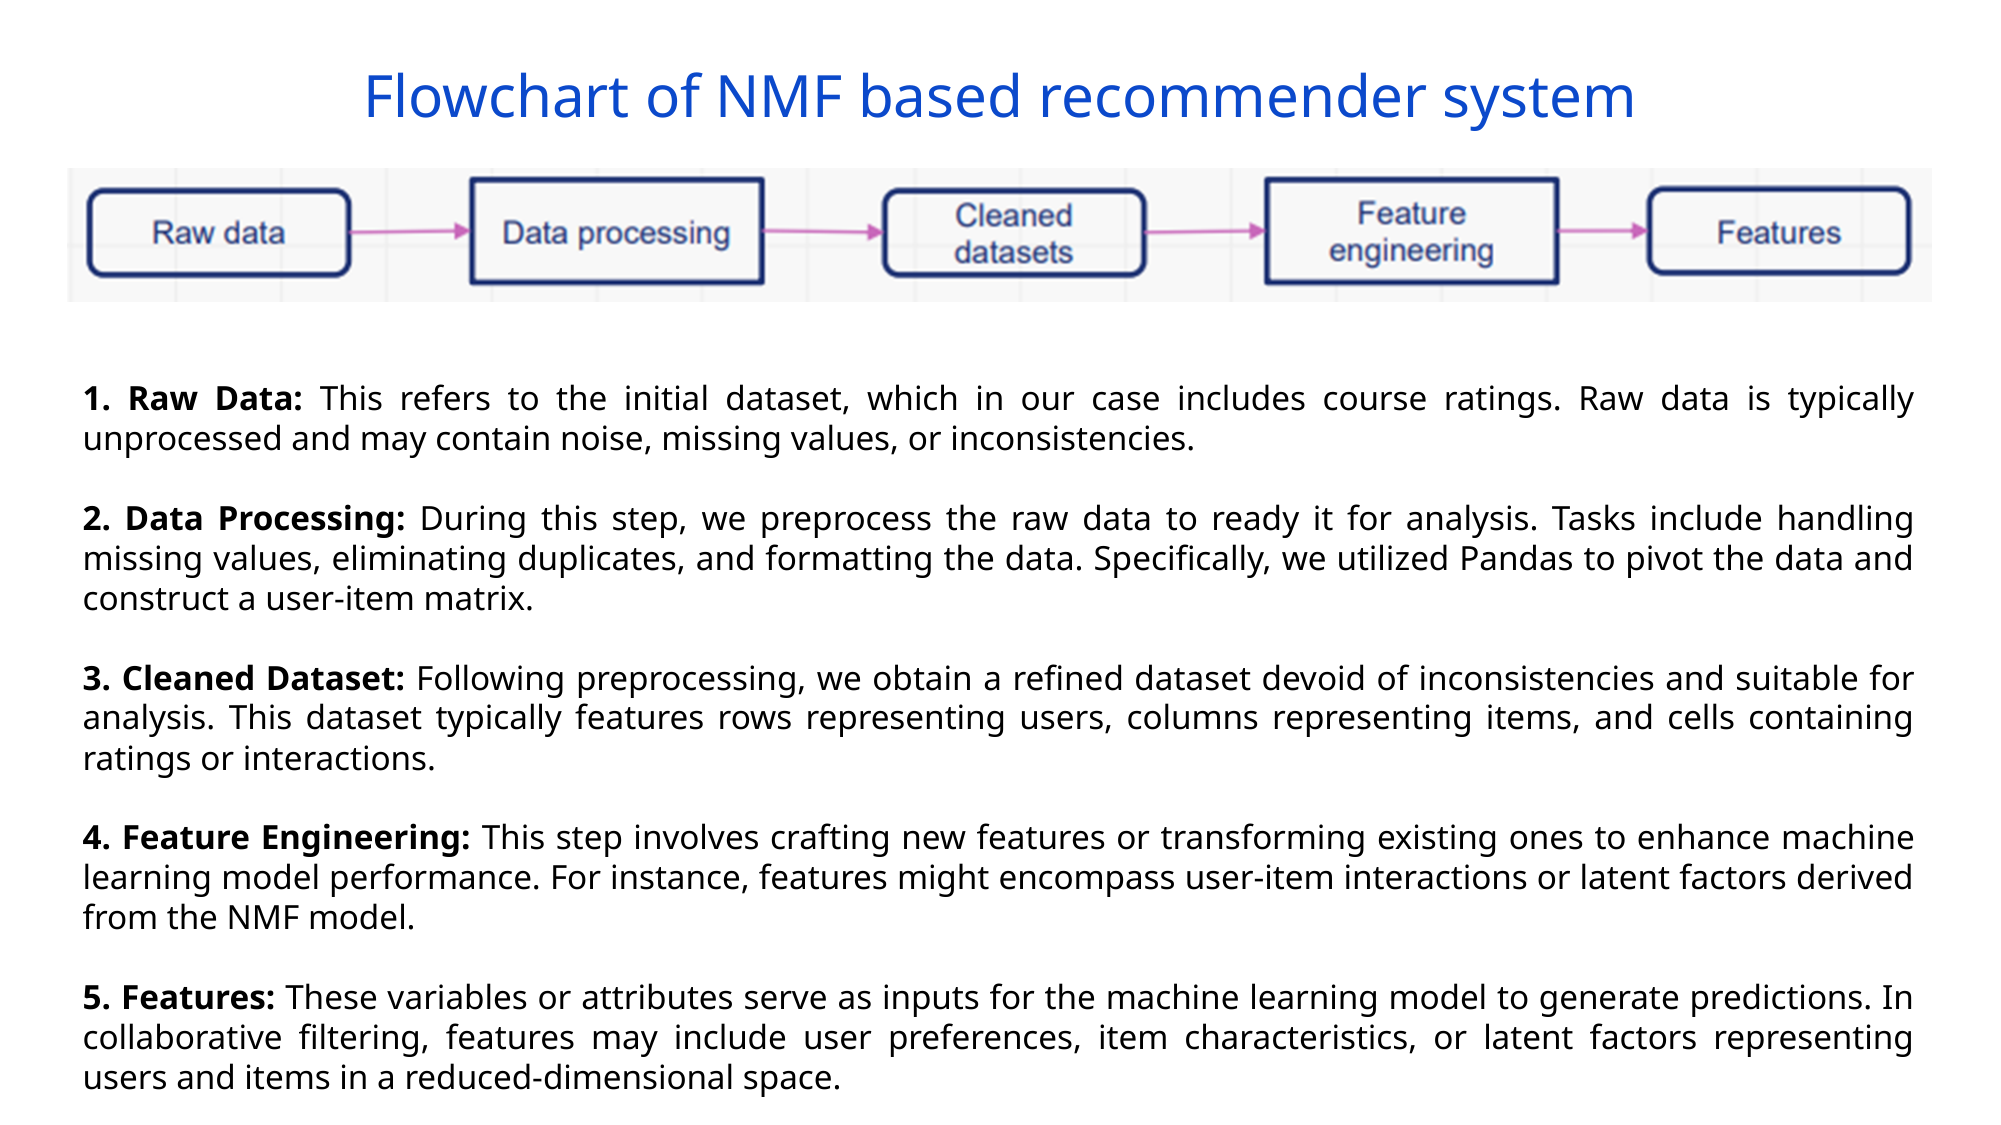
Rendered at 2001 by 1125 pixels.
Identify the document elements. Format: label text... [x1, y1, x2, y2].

picture [67, 168, 1932, 302]
title Flowchart of NMF based recommender system [137, 59, 1863, 150]
text_box 1. Raw Data: This refers to the initial dataset, which in our case includes course ratings. Raw data is typically unprocessed and may contain noise, missing values, or inconsistencies. 2. Data Processing: During this step, we preprocess the raw data to ready it for analysis. Tasks include handling missing values, eliminating duplicates, and formatting the data. Specifically, we utilized Pandas to pivot the data and construct a user-item matrix. 3. Cleaned Dataset: Following preprocessing, we obtain a refined dataset devoid of inconsistencies and suitable for analysis. This dataset typically features rows representing users, columns representing items, and cells containing ratings or interactions. 4. Feature Engineering: This step involves crafting new features or transforming existing ones to enhance machine learning model performance. For instance, features might encompass user-item interactions or latent factors derived from the NMF model. 5. Features: These variables or attributes serve as inputs for the machine learning model to generate predictions. In collaborative filtering, features may include user preferences, item characteristics, or latent factors representing users and items in a reduced-dimensional space. [67, 369, 1932, 1104]
